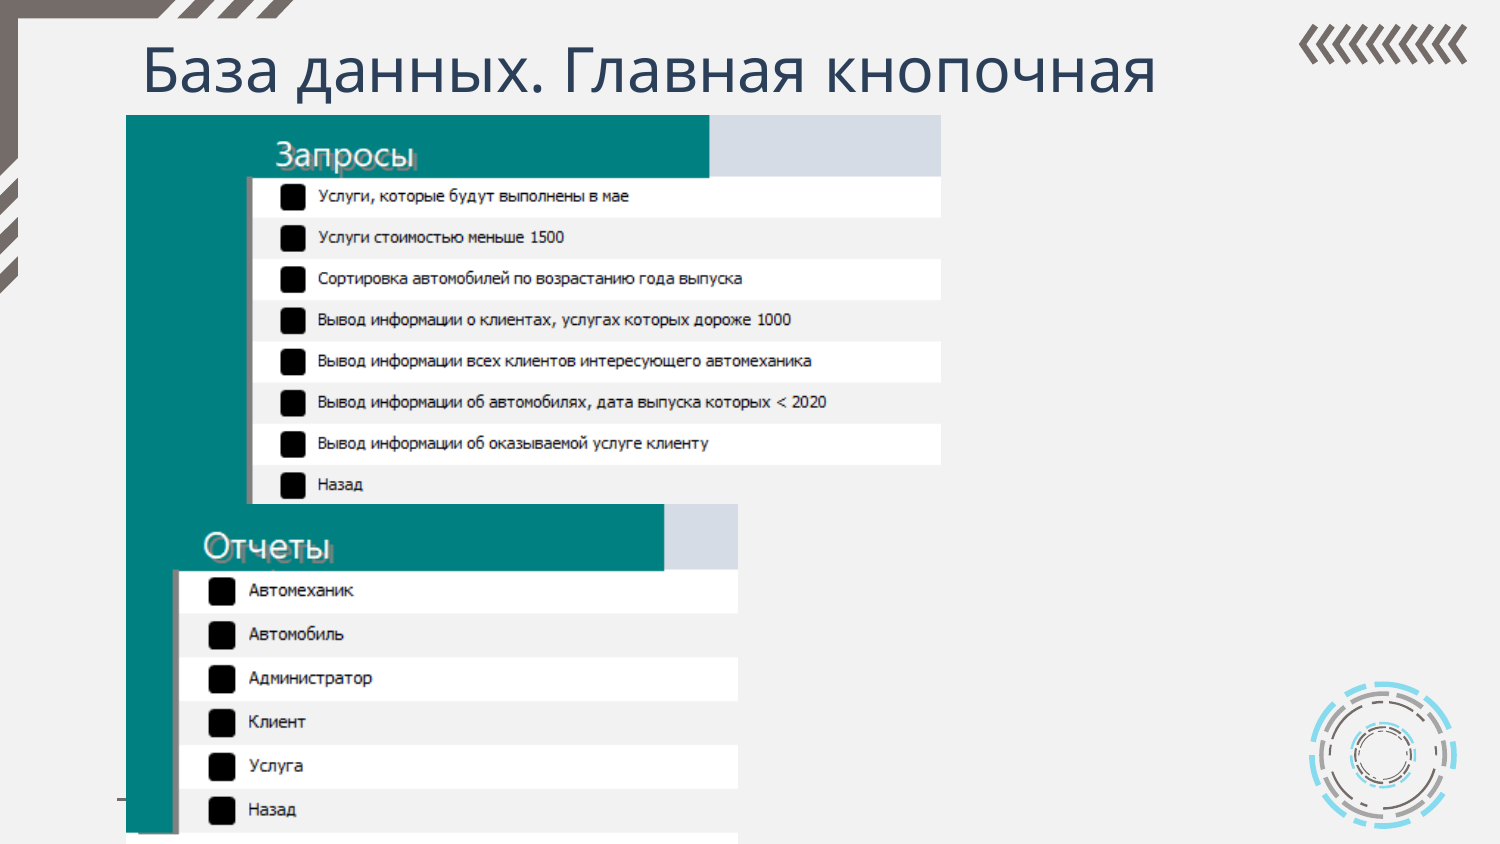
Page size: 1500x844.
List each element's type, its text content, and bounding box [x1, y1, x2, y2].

title База данных. Главная кнопочная форма [126, 15, 1266, 110]
picture [126, 115, 941, 844]
